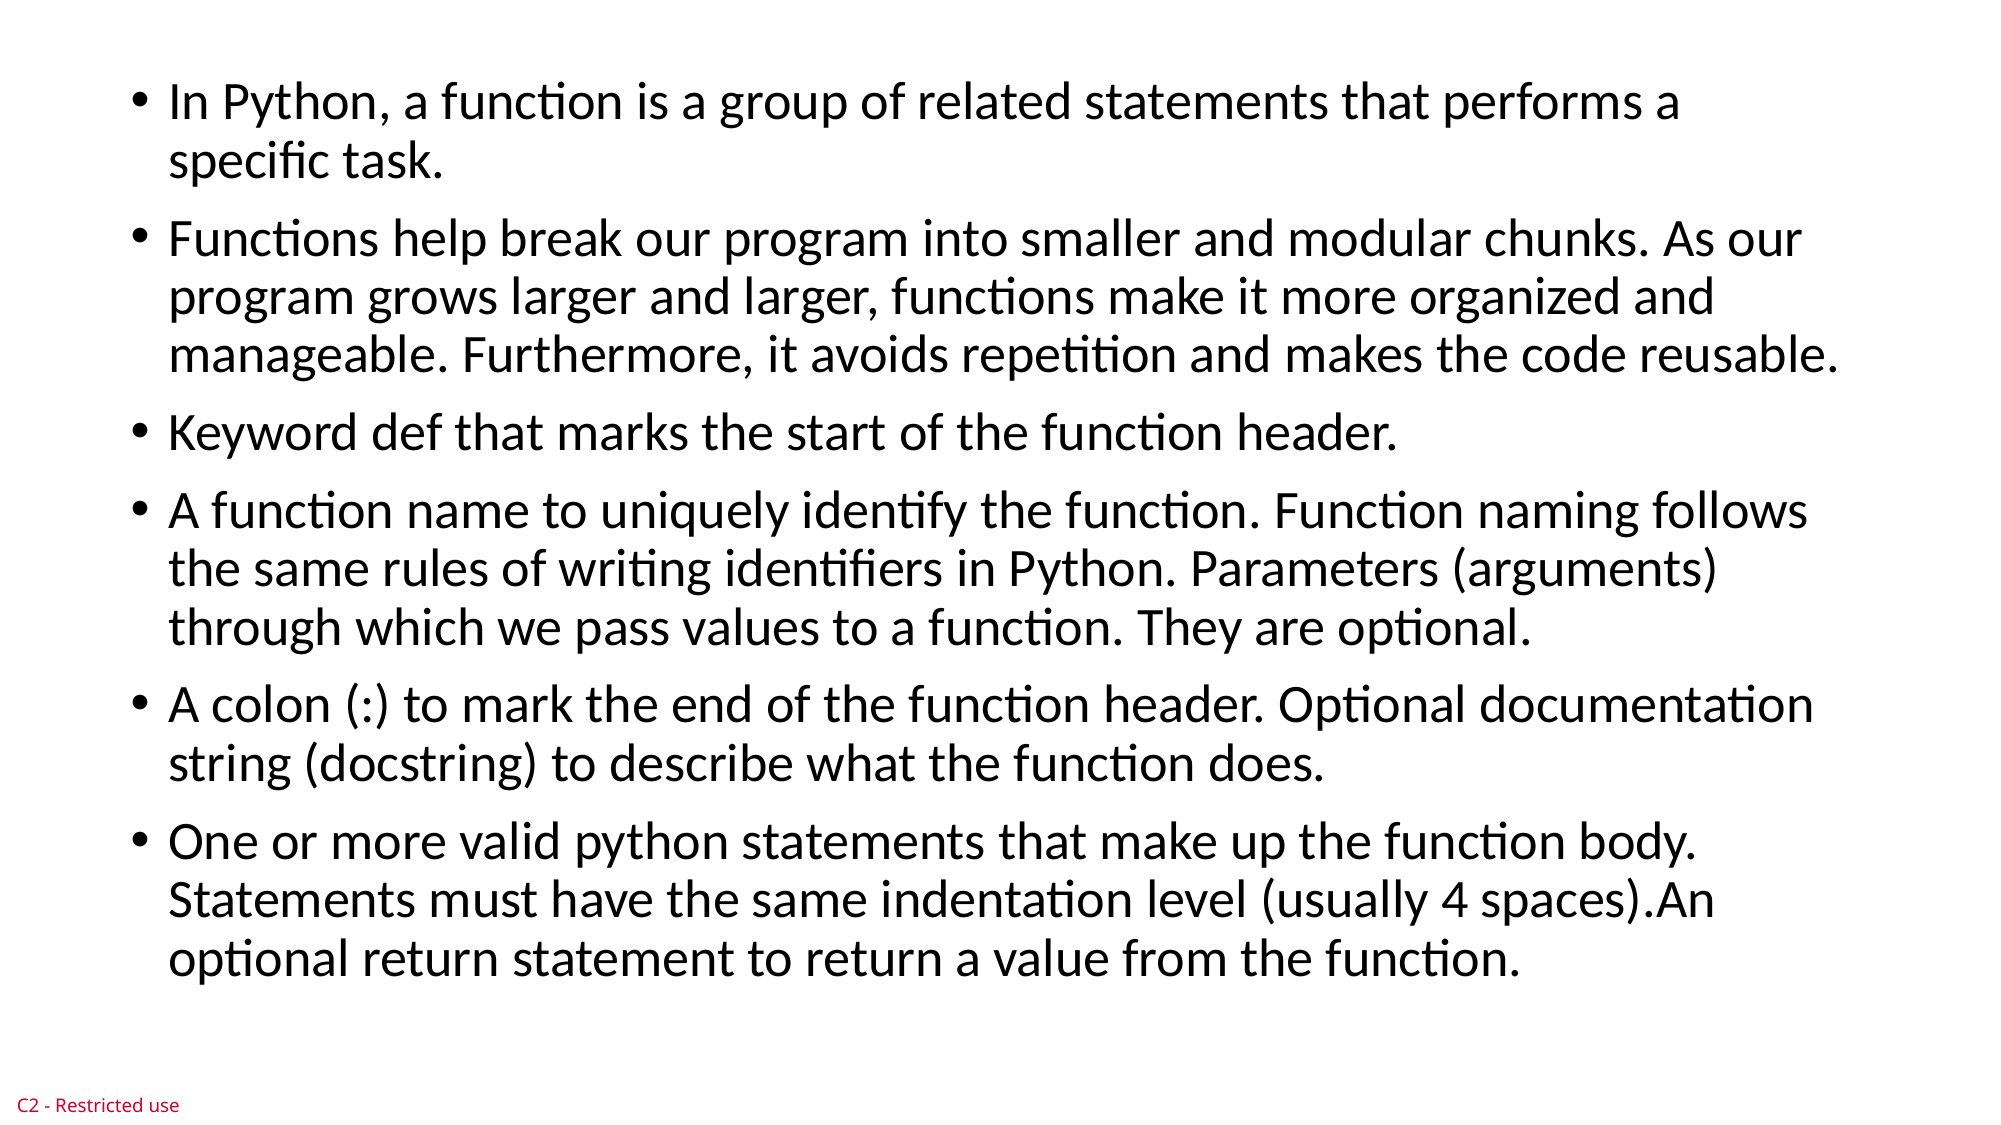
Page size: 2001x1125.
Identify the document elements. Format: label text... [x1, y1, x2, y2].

list In Python, a function is a group of related statements that performs a specific task. Functions help break our program into smaller and modular chunks. As our program grows larger and larger, functions make it more organized and manageable. Furthermore, it avoids repetition and makes the code reusable. Keyword def that marks the start of the function header. A function name to uniquely identify the function. Function naming follows the same rules of writing identifiers in Python. Parameters (arguments) through which we pass values to a function. They are optional. A colon (:) to mark the end of the function header. Optional documentation string (docstring) to describe what the function does. One or more valid python statements that make up the function body. Statements must have the same indentation level (usually 4 spaces).An optional return statement to return a value from the function. [115, 65, 1863, 1014]
